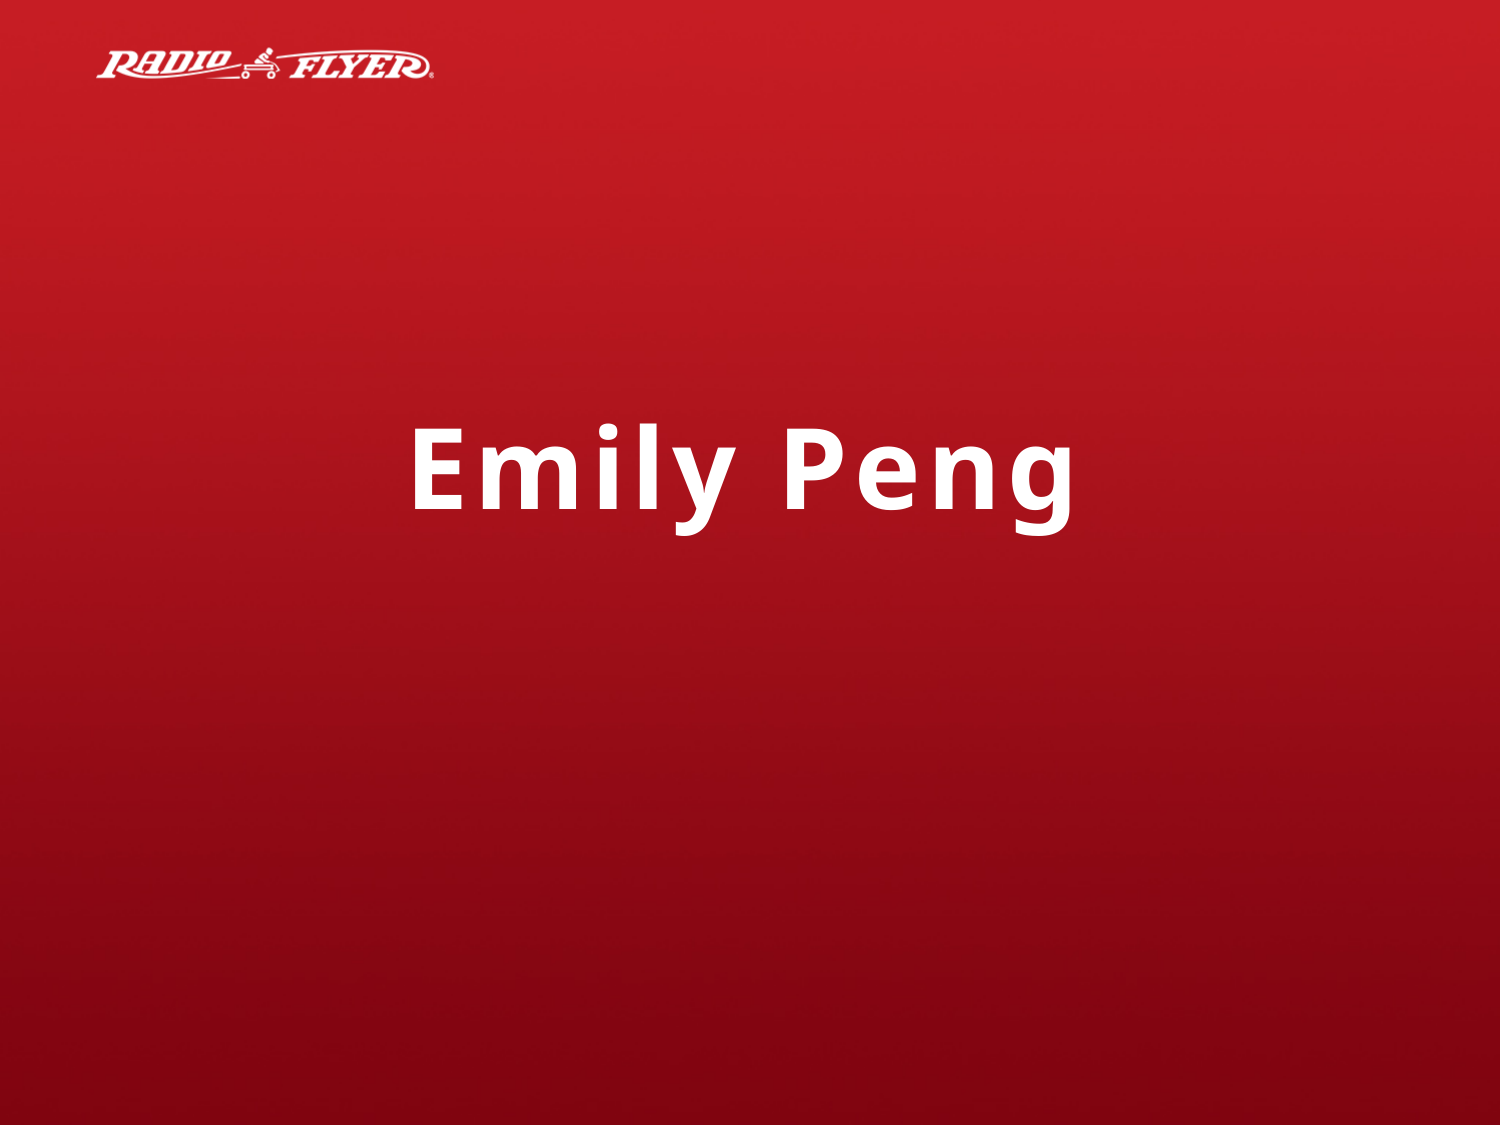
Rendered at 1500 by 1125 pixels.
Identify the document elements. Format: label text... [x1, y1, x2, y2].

title Emily Peng [102, 389, 1384, 736]
picture [0, 0, 1500, 1125]
